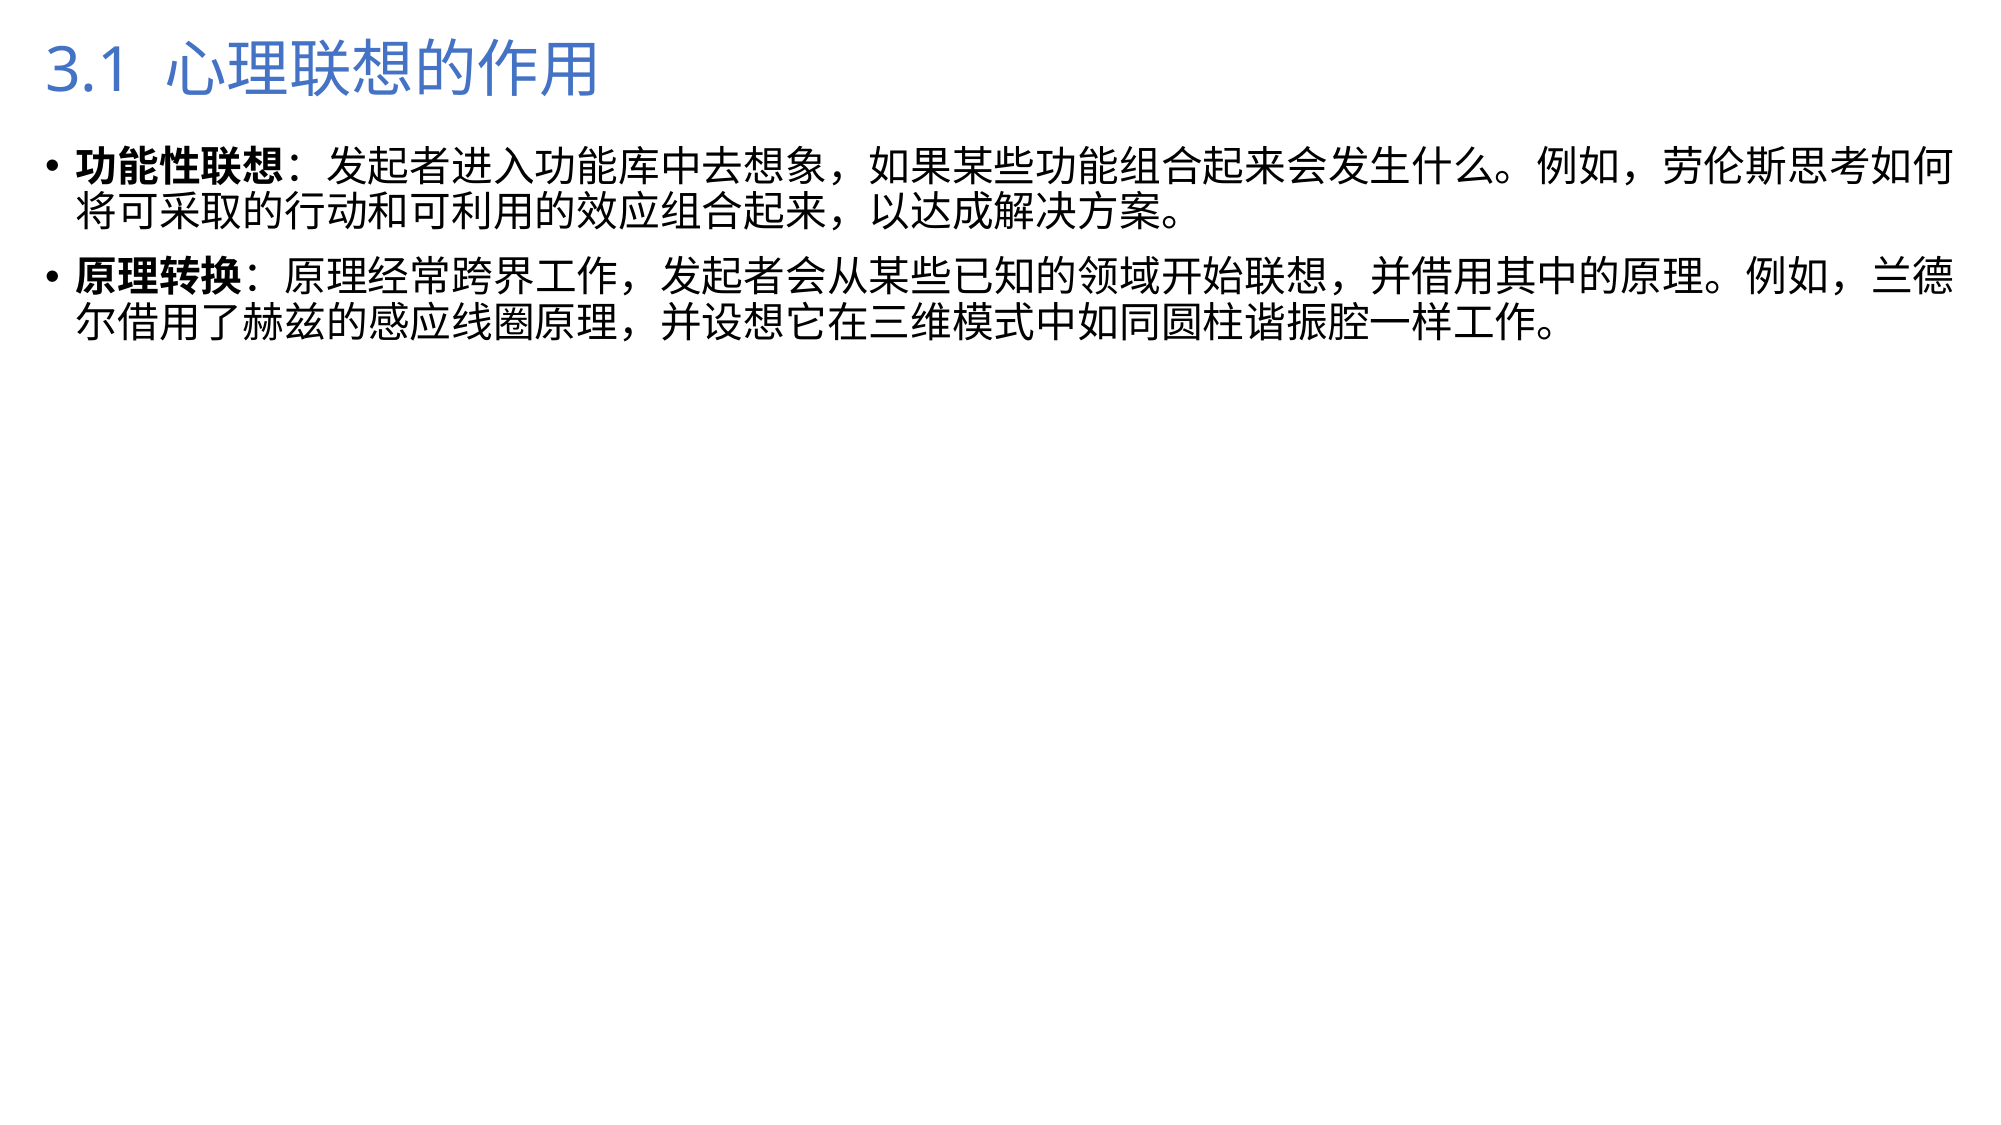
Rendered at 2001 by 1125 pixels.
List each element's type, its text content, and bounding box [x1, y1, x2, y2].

title 3.1 心理联想的作用 [30, 29, 1970, 93]
list 功能性联想：发起者进入功能库中去想象，如果某些功能组合起来会发生什么。例如，劳伦斯思考如何将可采取的行动和可利用的效应组合起来，以达成解决方案。 原理转换：原理经常跨界工作，发起者会从某些已知的领域开始联想，并借用其中的原理。例如，兰德尔借用了赫兹的感应线圈原理，并设想它在三维模式中如同圆柱谐振腔一样工作。 [30, 137, 1970, 1065]
